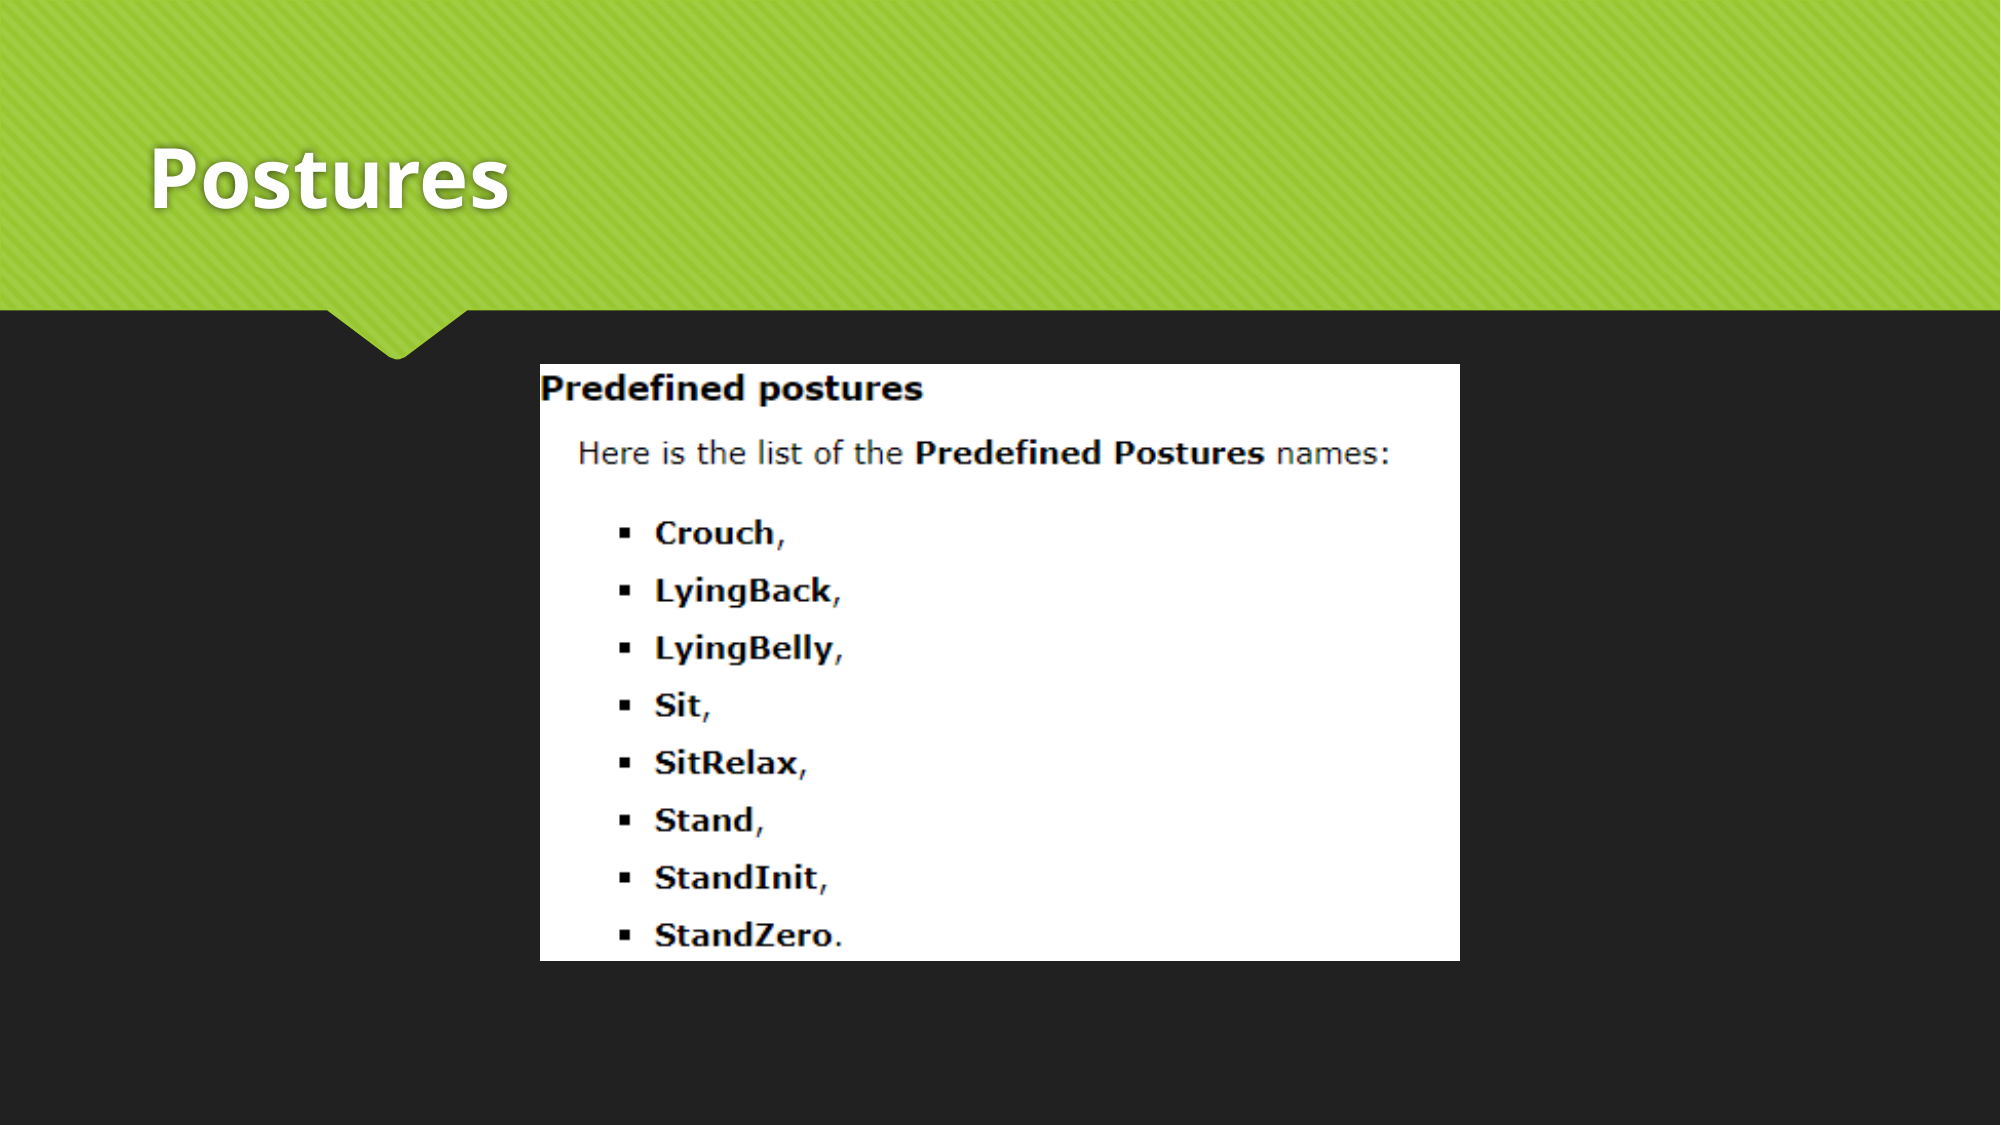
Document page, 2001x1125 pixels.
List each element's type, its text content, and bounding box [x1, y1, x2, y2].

title Postures [132, 73, 1868, 233]
picture [540, 364, 1460, 962]
